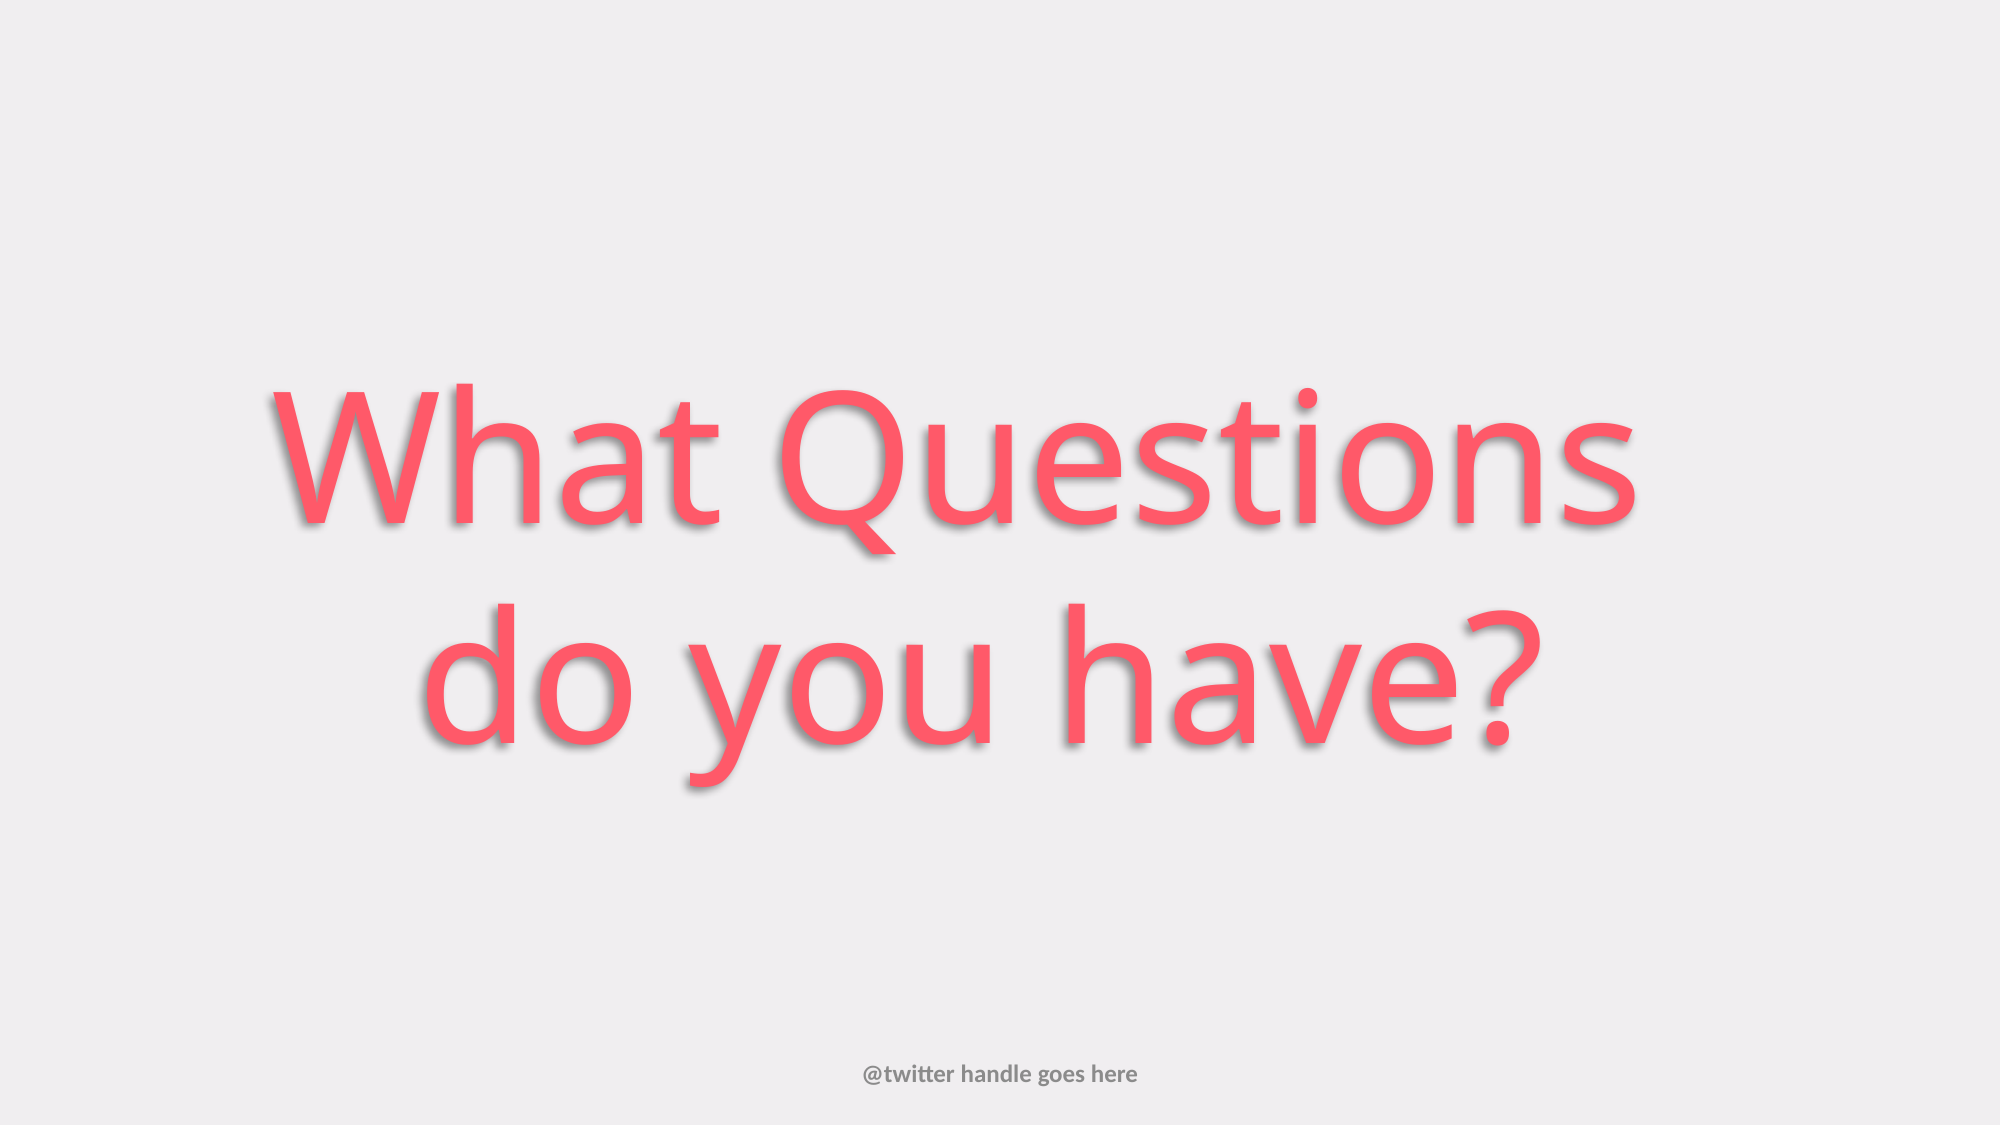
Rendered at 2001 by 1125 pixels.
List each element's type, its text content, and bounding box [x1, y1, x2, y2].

text_box What Questions do you have? [0, 332, 1982, 788]
footer @twitter handle goes here [662, 1042, 1338, 1103]
